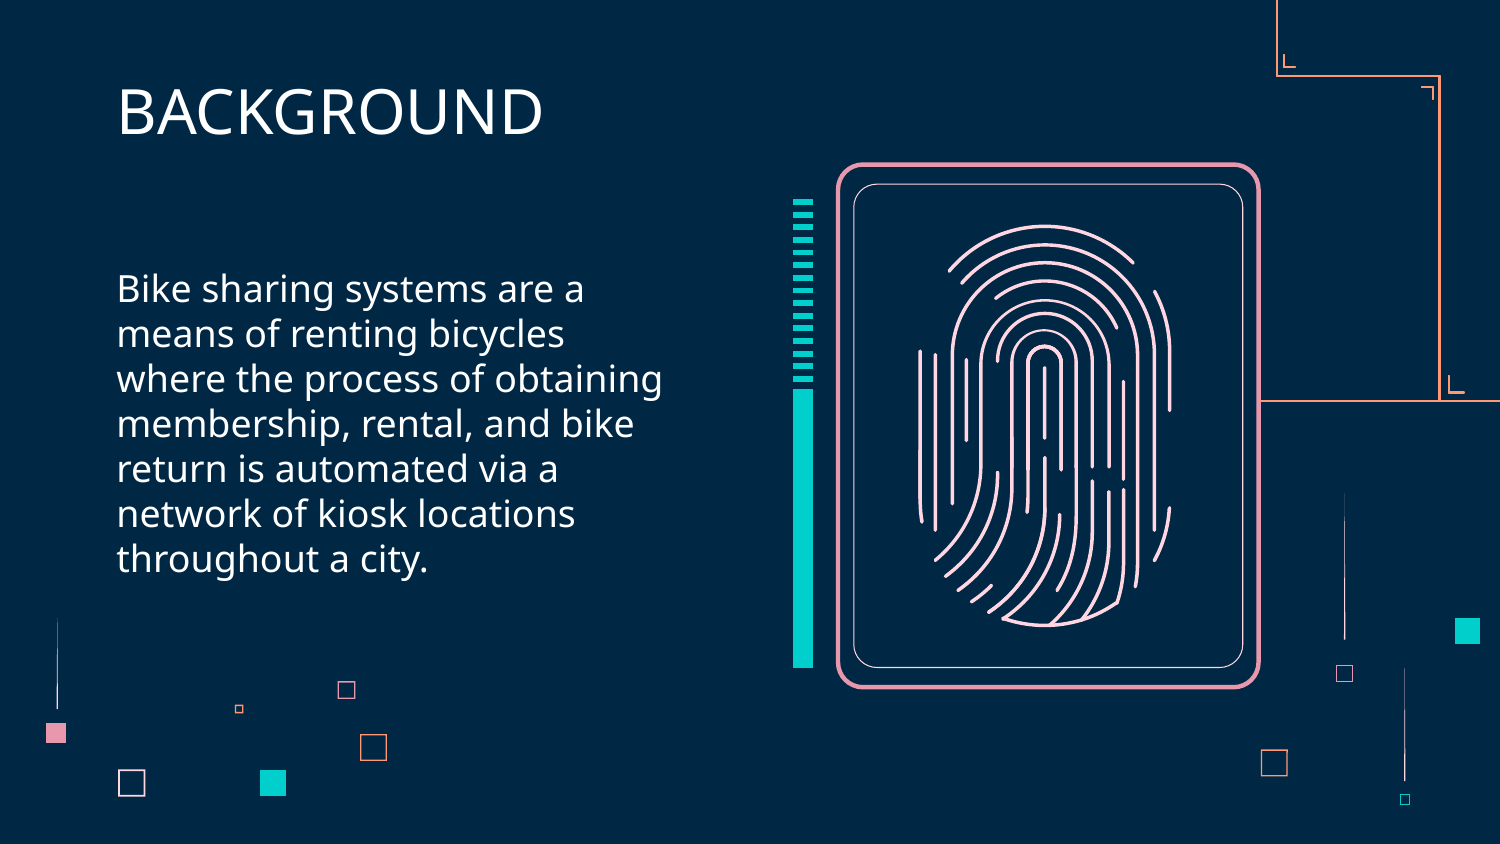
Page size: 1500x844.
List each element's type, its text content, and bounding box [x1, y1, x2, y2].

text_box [792, 162, 1262, 690]
title BACKGROUND [101, 67, 622, 163]
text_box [1260, 0, 1500, 402]
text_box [918, 224, 1172, 628]
list Bike sharing systems are a means of renting bicycles where the process of obtaining membership, rental, and bike return is automated via a network of kiosk locations throughout a city. [101, 250, 682, 594]
